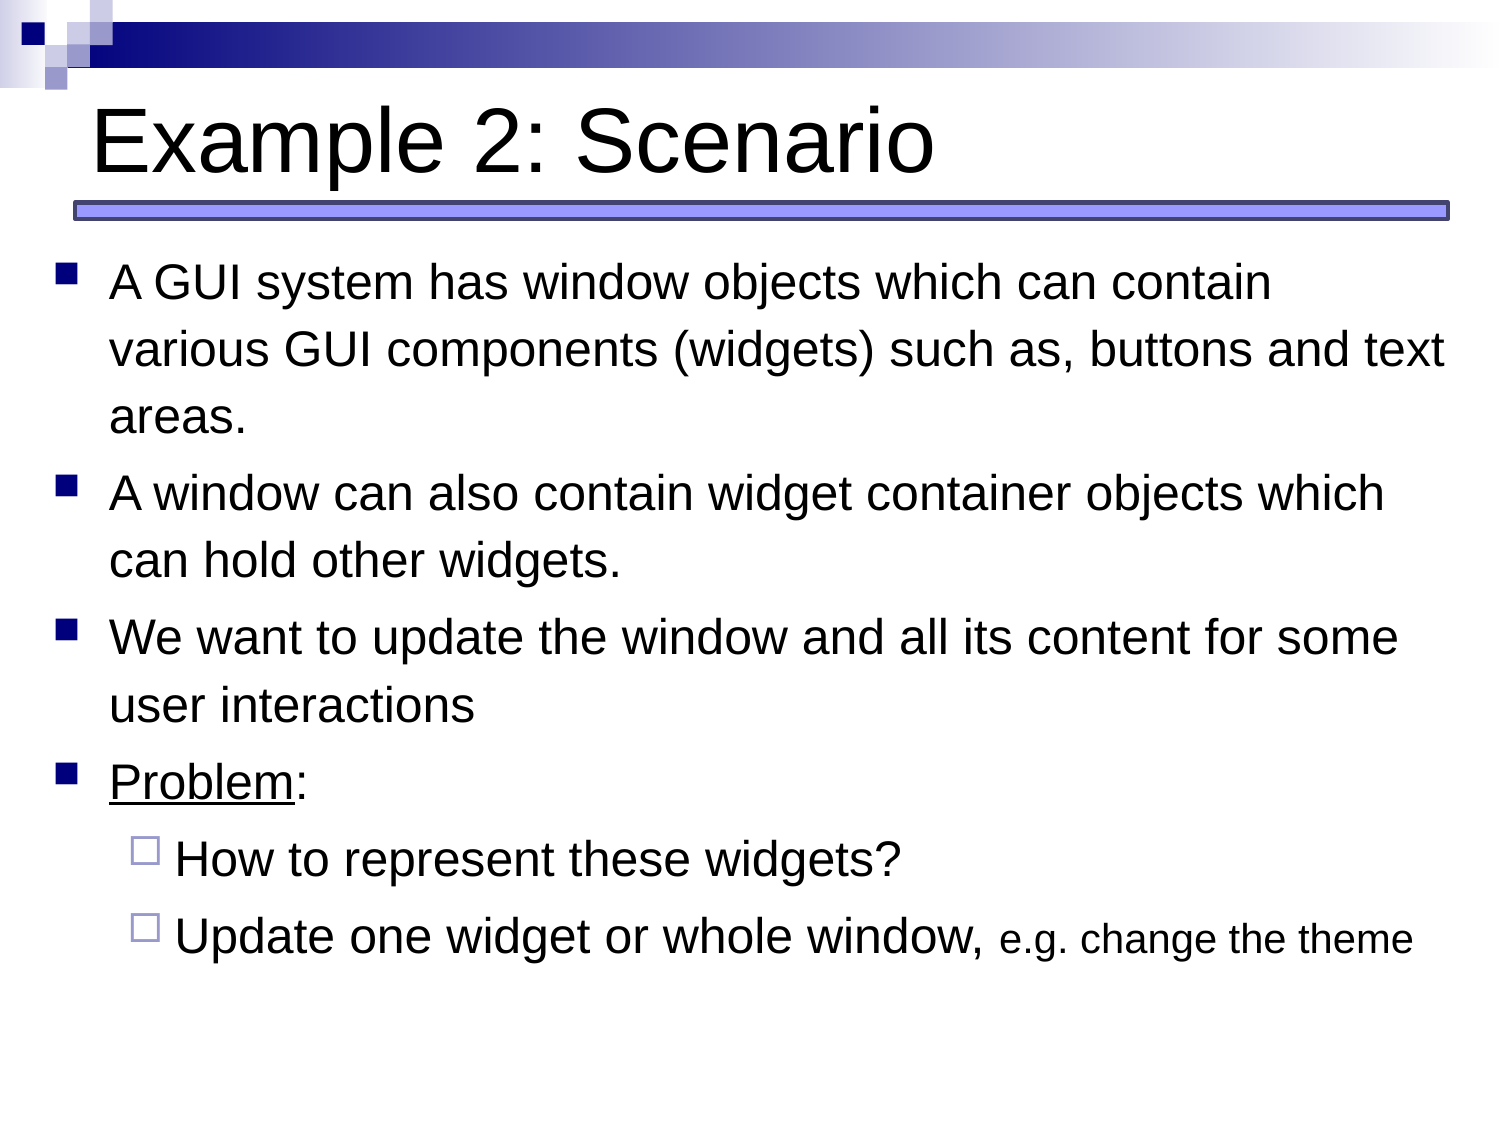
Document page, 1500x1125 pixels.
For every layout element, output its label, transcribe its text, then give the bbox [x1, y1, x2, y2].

title Example 2: Scenario [75, 22, 1425, 234]
list A GUI system has window objects which can contain various GUI components (widgets) such as, buttons and text areas. A window can also contain widget container objects which can hold other widgets. We want to update the window and all its content for some user interactions Problem: How to represent these widgets? Update one widget or whole window, e.g. change the theme [37, 234, 1463, 1103]
